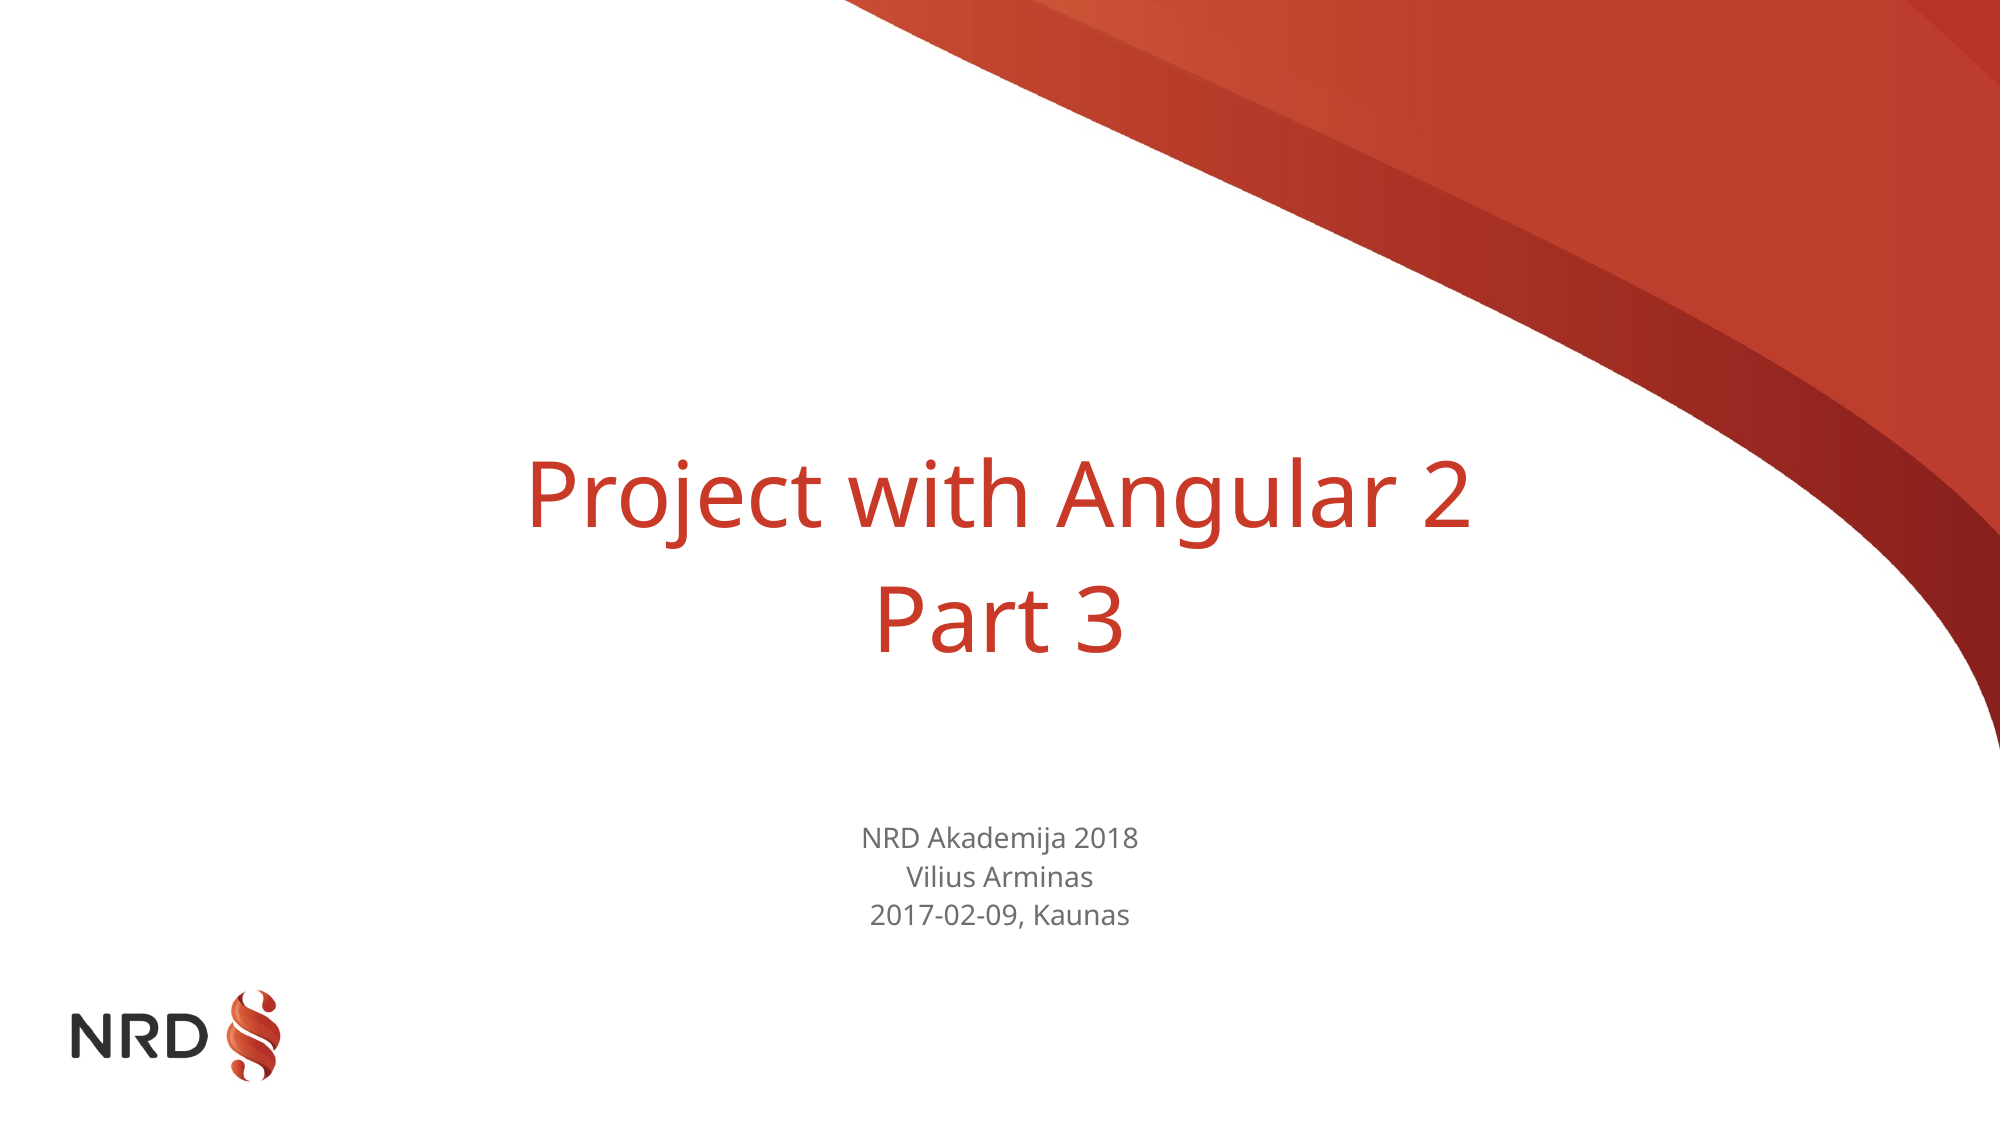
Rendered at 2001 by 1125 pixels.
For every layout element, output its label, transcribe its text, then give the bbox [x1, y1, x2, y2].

title Project with Angular 2 Part 3 [69, 382, 1930, 728]
picture [24, 940, 334, 1118]
subtitle NRD Akademija 2018 Vilius Arminas 2017-02-09, Kaunas [69, 772, 1930, 944]
picture [816, 0, 2000, 904]
